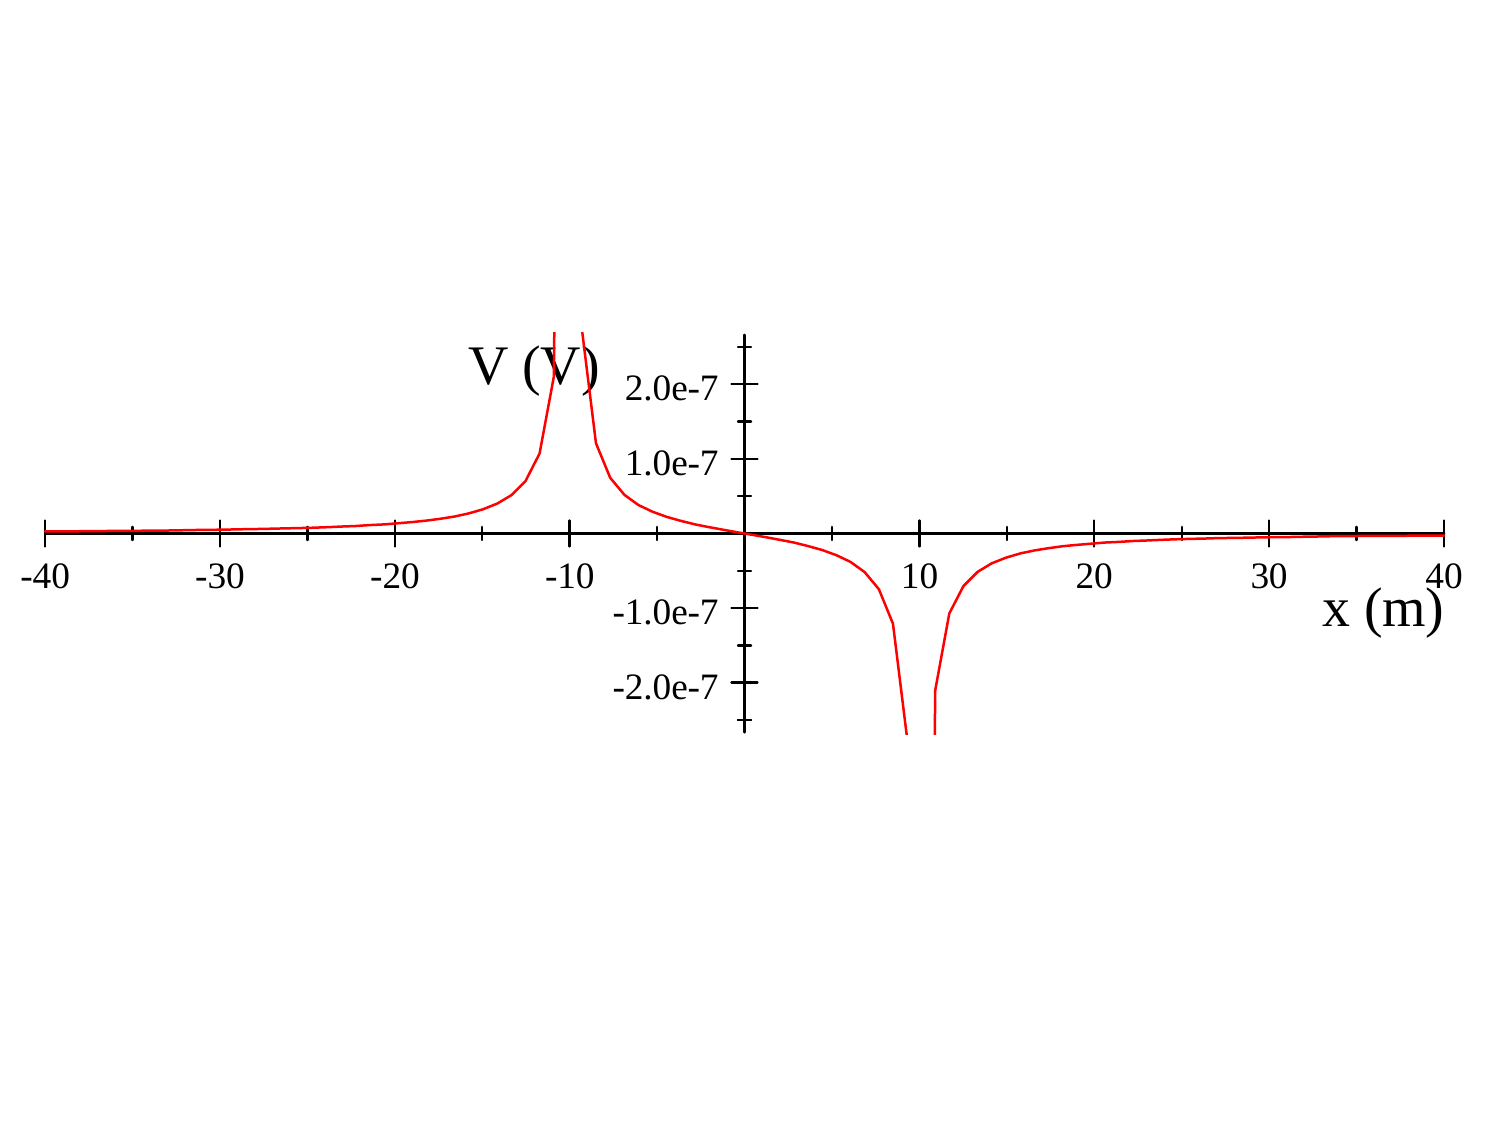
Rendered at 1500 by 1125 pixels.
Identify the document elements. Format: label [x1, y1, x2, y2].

picture [0, 308, 1488, 757]
